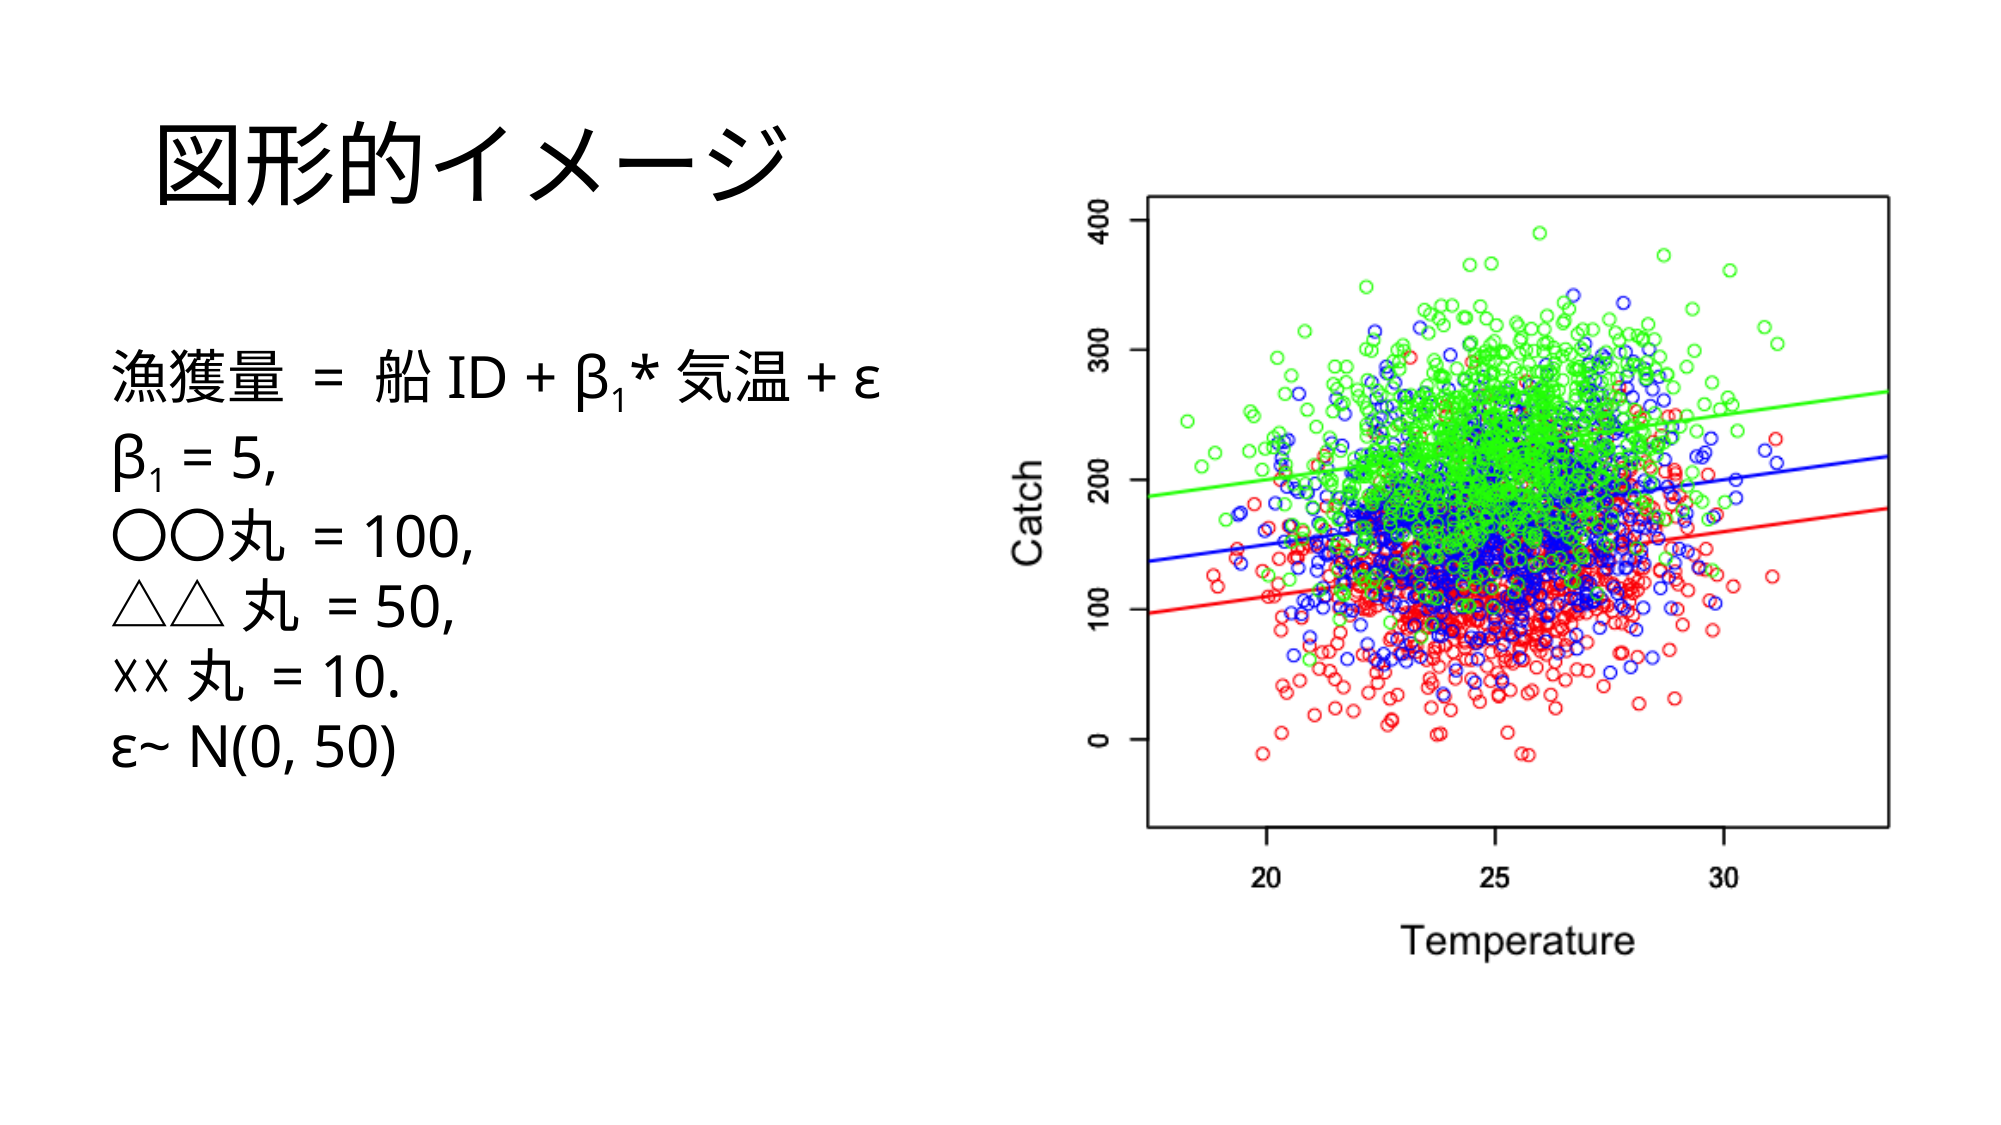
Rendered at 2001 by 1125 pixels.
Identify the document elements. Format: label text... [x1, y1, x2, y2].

picture [851, 0, 2000, 1125]
text_box 漁獲量 = 船ID + β1*気温+ ε β1 = 5, 〇〇丸 = 100, △△丸 = 50, ☓☓丸 = 10. ε~ N(0, 50) [95, 332, 851, 787]
title 図形的イメージ [137, 59, 851, 278]
